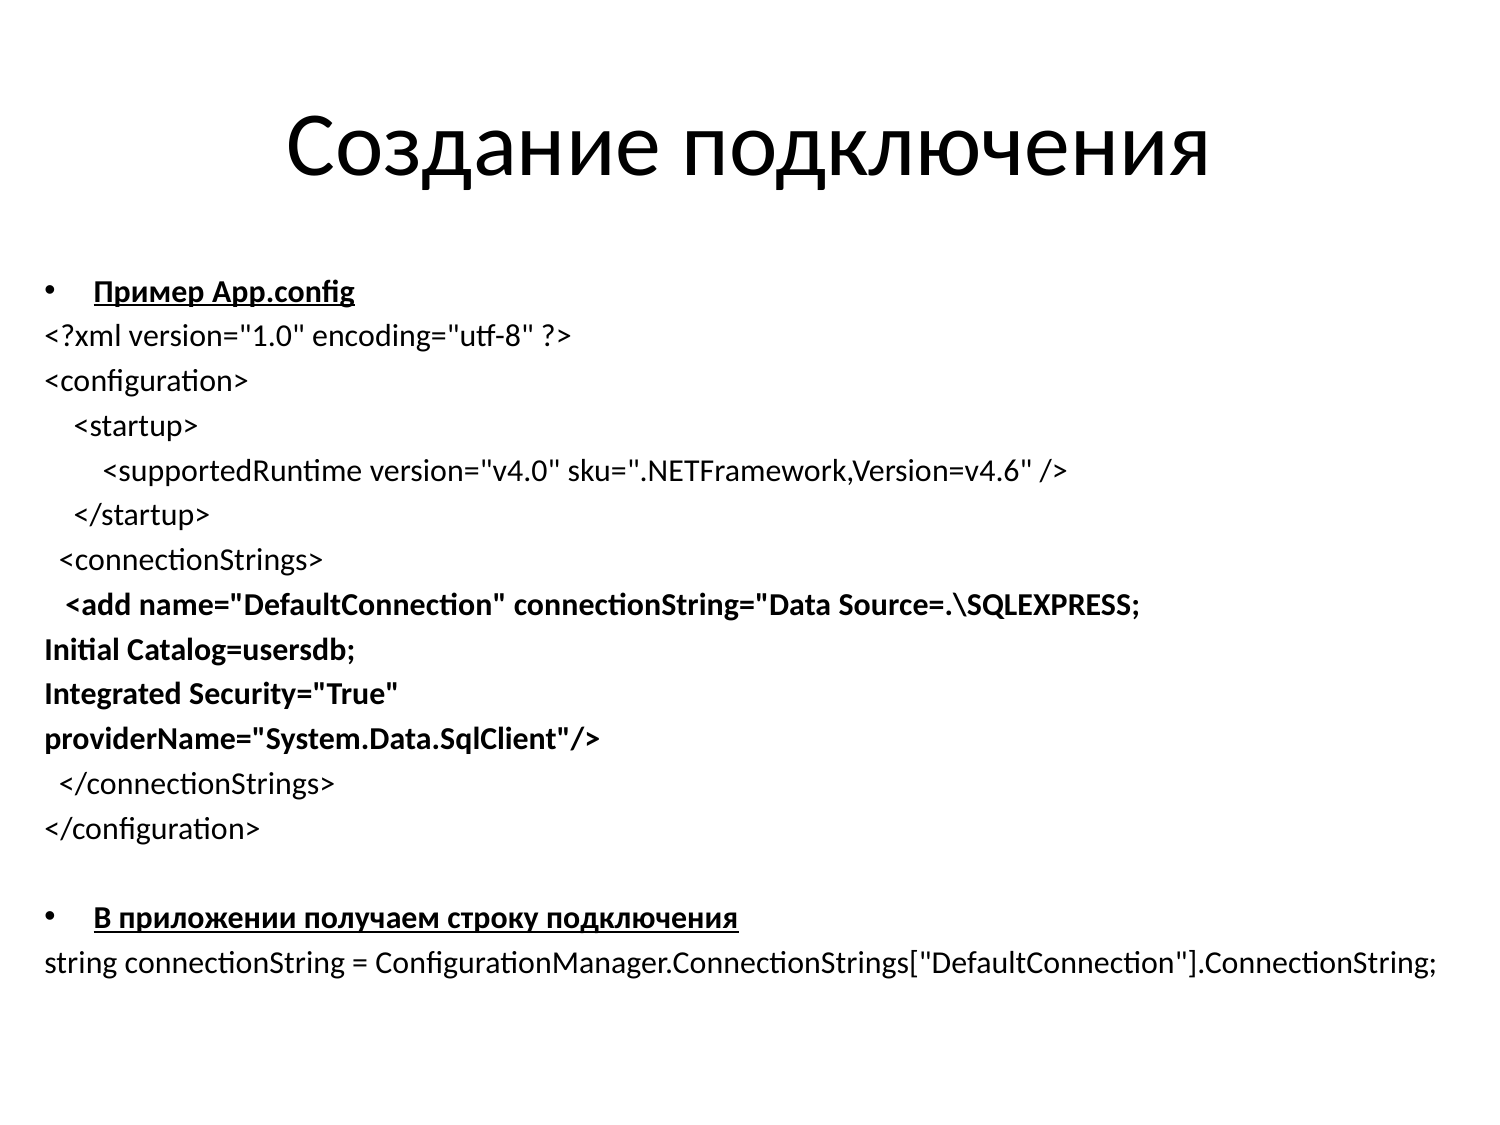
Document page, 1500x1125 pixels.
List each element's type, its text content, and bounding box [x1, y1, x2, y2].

title Создание подключения [75, 45, 1425, 233]
list Пример App.config <?xml version="1.0" encoding="utf-8" ?> <configuration> <startup> <supportedRuntime version="v4.0" sku=".NETFramework,Version=v4.6" /> </startup> <connectionStrings> <add name="DefaultConnection" connectionString="Data Source=.\SQLEXPRESS; Initial Catalog=usersdb; Integrated Security="True" providerName="System.Data.SqlClient"/> </connectionStrings> </configuration> В приложении получаем строку подключения string connectionString = ConfigurationManager.ConnectionStrings["DefaultConnection"].ConnectionString; [29, 262, 1483, 1035]
